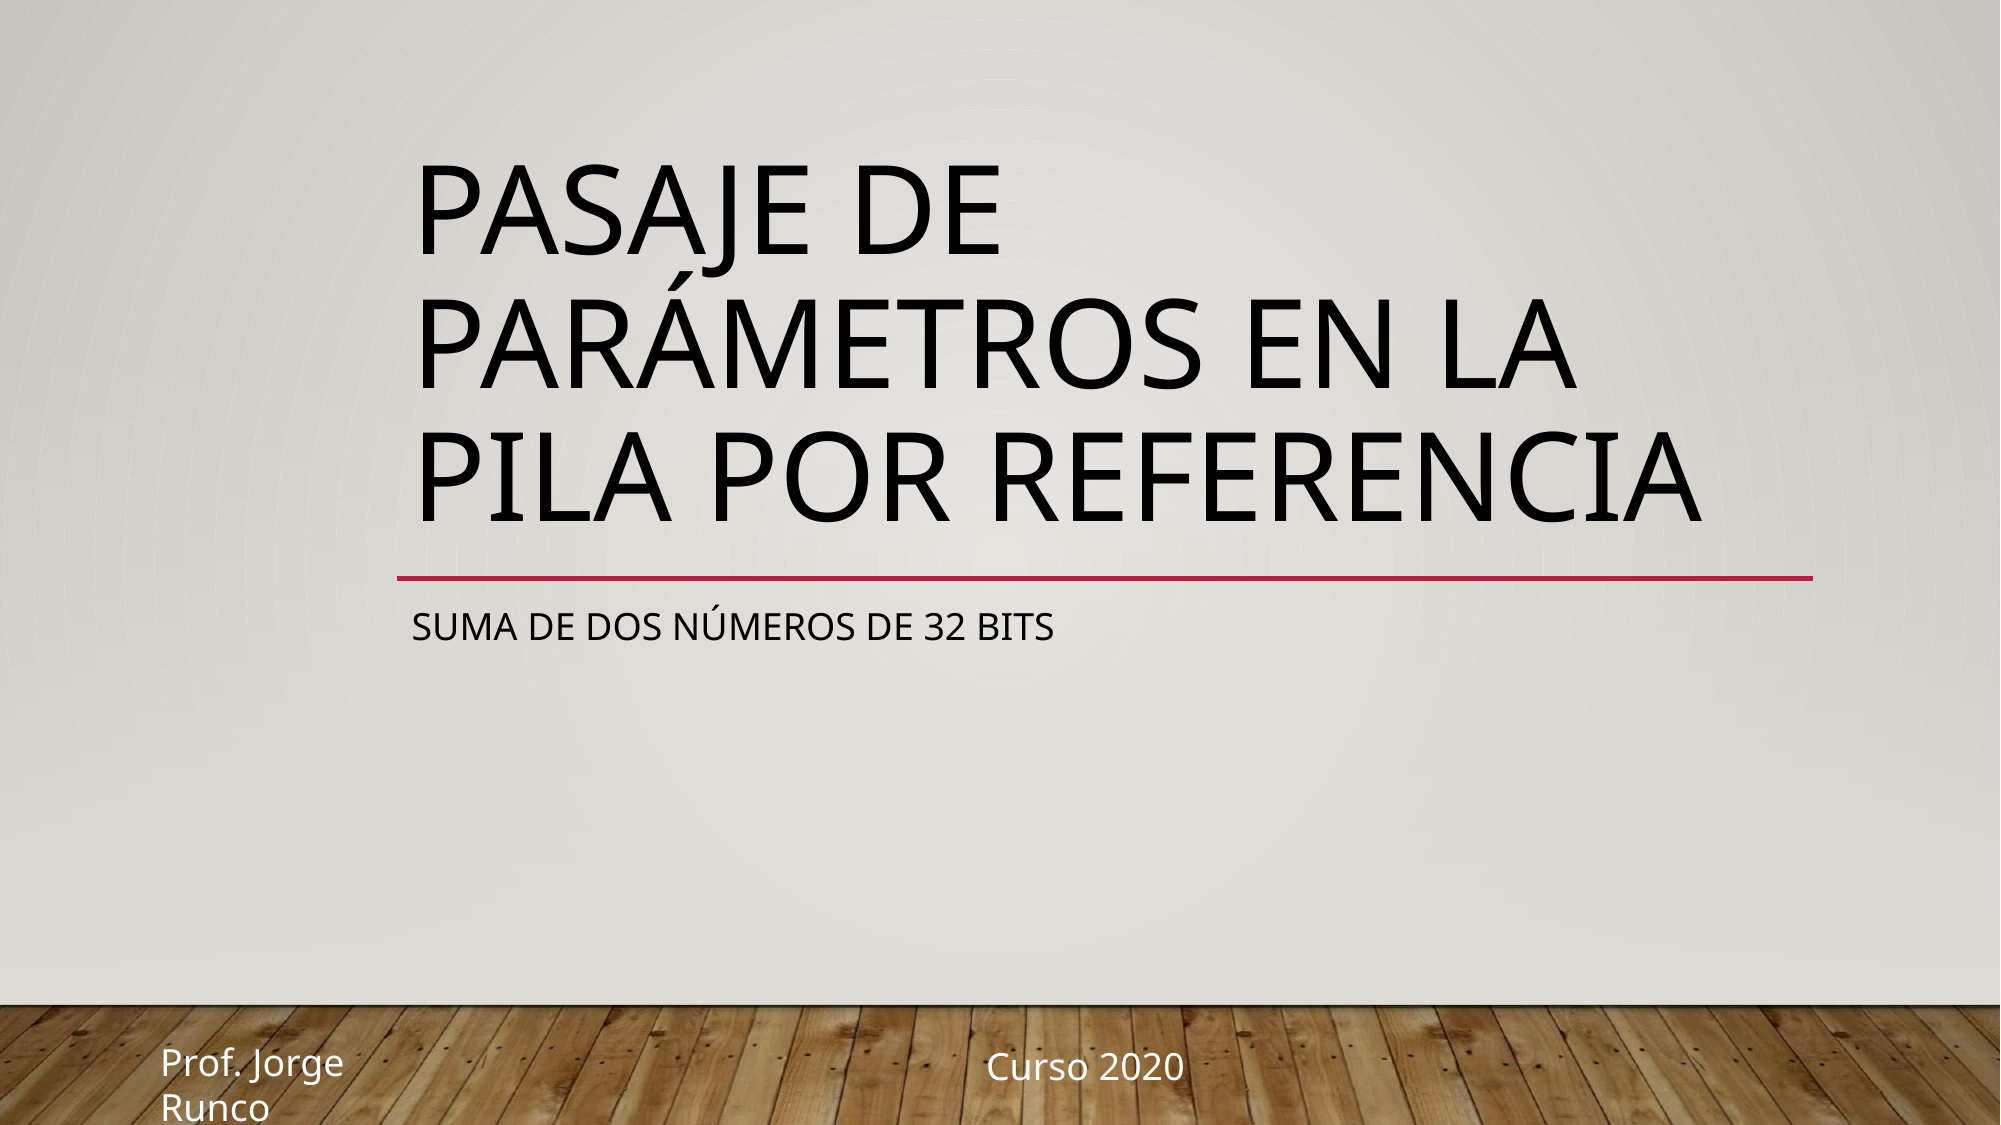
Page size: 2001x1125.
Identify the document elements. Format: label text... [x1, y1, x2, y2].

subtitle SUMA DE DOS NÚMEROS DE 32 BITS [396, 579, 1814, 740]
picture [0, 1005, 2000, 1125]
title PASAJE DE PARÁMETROS EN LA PILA POR REFERENCIA [396, 131, 1814, 549]
